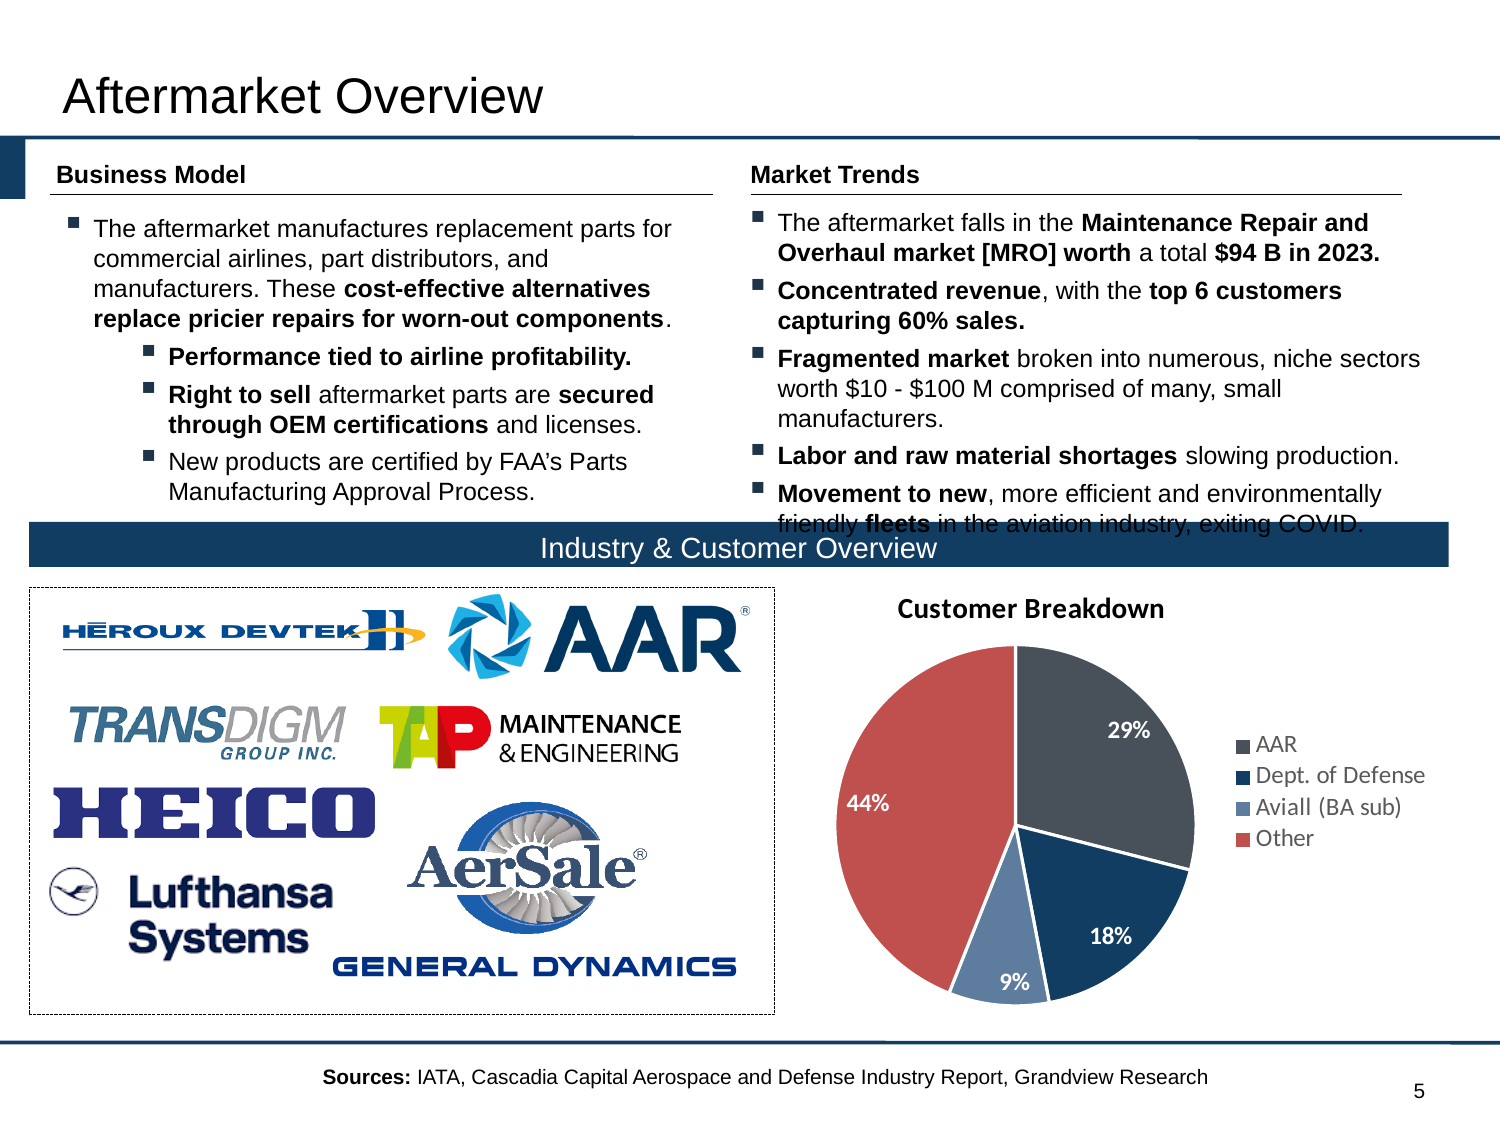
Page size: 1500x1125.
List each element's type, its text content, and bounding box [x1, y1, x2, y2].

text_box Industry & Customer Overview [29, 521, 734, 567]
text_box Market Trends [748, 155, 1356, 189]
text_box Business Model [53, 155, 661, 189]
picture [62, 609, 426, 651]
picture [46, 679, 368, 781]
slide_number 5 [1074, 1077, 1425, 1103]
text_box [27, 585, 777, 1017]
text_box Aftermarket Overview [62, 63, 1425, 124]
picture [407, 800, 647, 934]
chart [803, 571, 1448, 1016]
picture [43, 852, 742, 986]
picture [448, 594, 751, 680]
text_box The aftermarket manufactures replacement parts for commercial airlines, part distributors, and manufacturers. These cost-effective alternatives replace pricier repairs for worn-out components. Performance tied to airline profitability. Right to sell aftermarket parts are secured through OEM certifications and licenses. New products are certified by FAA’s Parts Manufacturing Approval Process. [50, 205, 725, 514]
picture [52, 786, 376, 839]
text_box Sources: IATA, Cascadia Capital Aerospace and Defense Industry Report, Grandview Research [322, 1063, 1250, 1089]
text_box The aftermarket falls in the Maintenance Repair and Overhaul market [MRO] worth a total $94 B in 2023. Concentrated revenue, with the top 6 customers capturing 60% sales. Fragmented market broken into numerous, niche sectors worth $10 - $100 M comprised of many, small manufacturers. Labor and raw material shortages slowing production. Movement to new, more efficient and environmentally friendly fleets in the aviation industry, exiting COVID. [734, 199, 1471, 658]
picture [379, 705, 682, 769]
